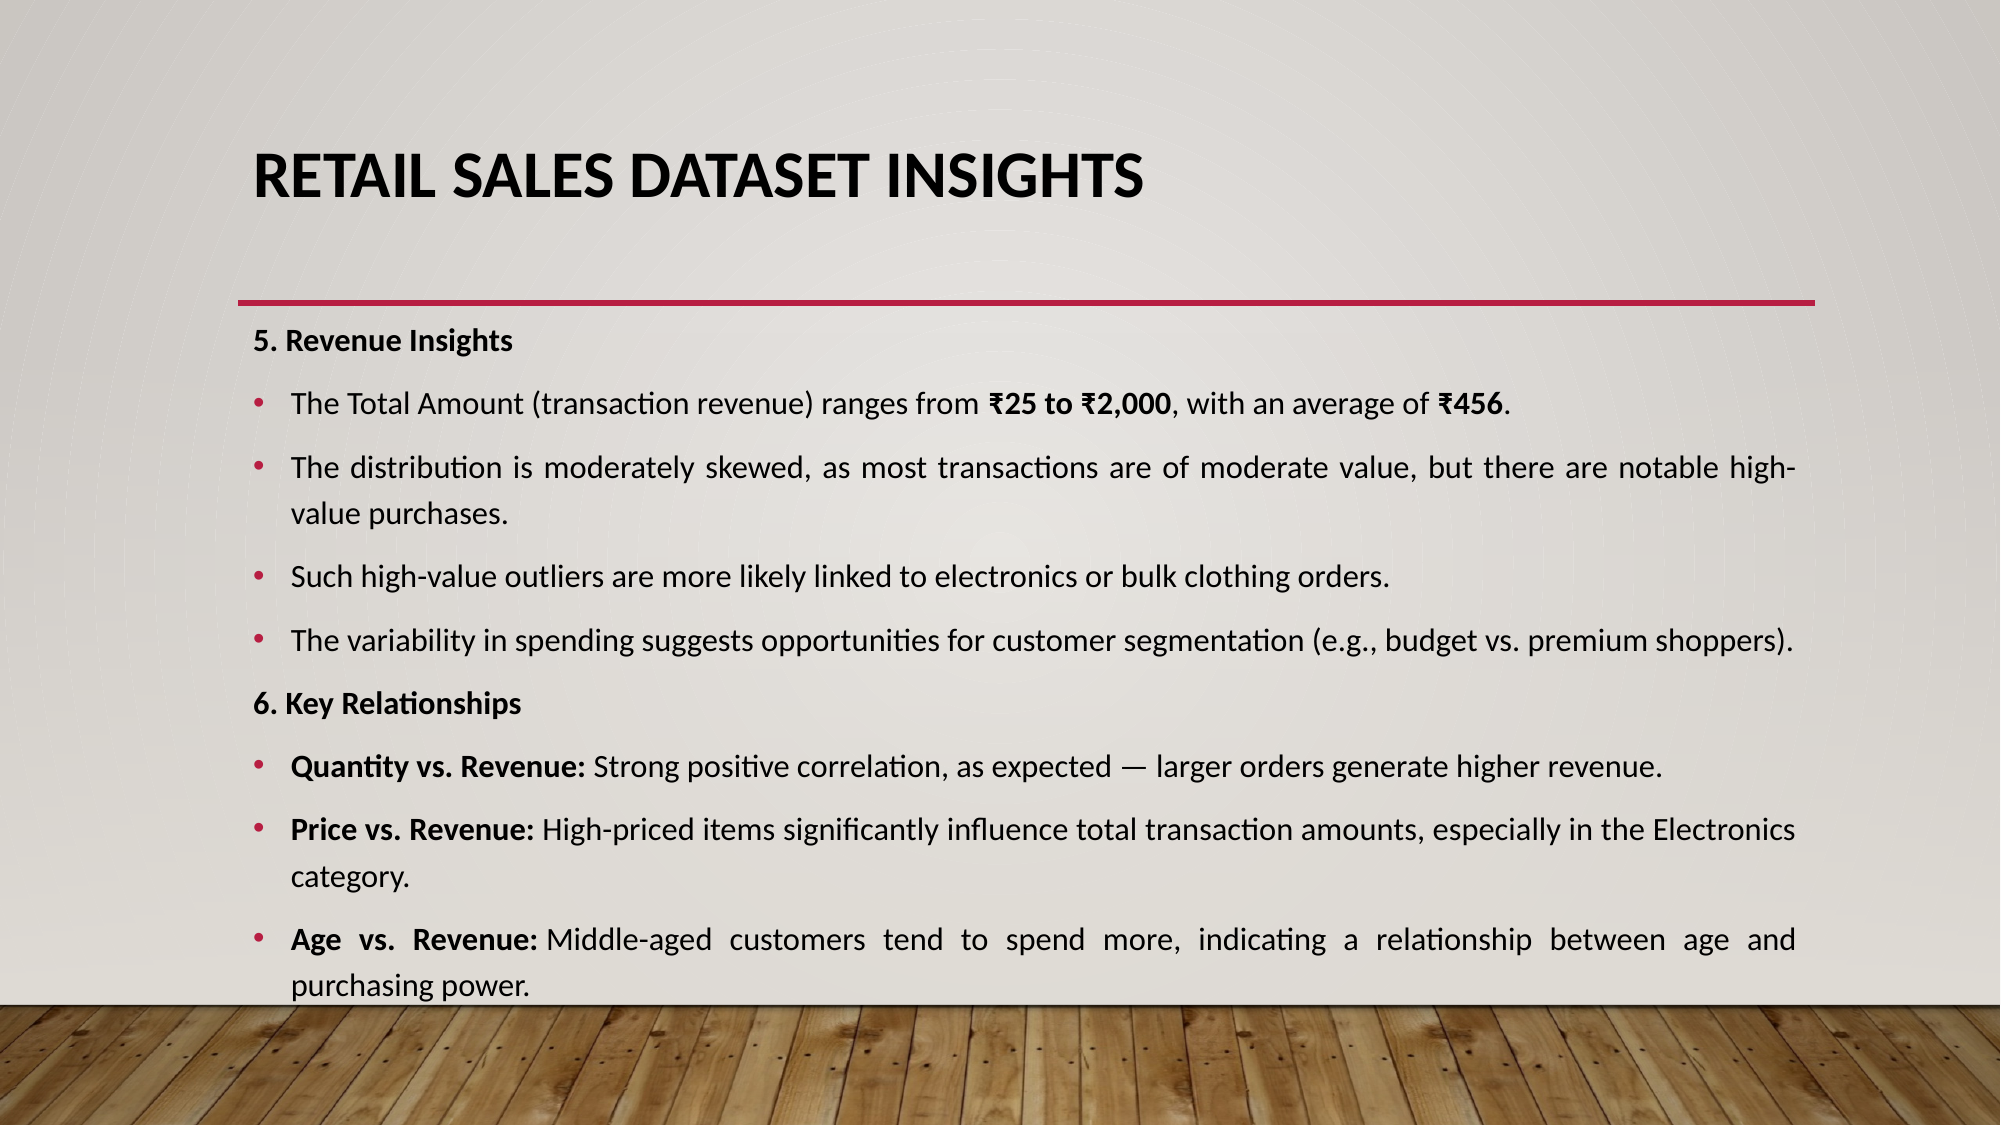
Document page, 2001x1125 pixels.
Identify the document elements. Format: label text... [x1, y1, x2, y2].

list 5. Revenue Insights The Total Amount (transaction revenue) ranges from ₹25 to ₹2,000, with an average of ₹456. The distribution is moderately skewed, as most transactions are of moderate value, but there are notable high-value purchases. Such high-value outliers are more likely linked to electronics or bulk clothing orders. The variability in spending suggests opportunities for customer segmentation (e.g., budget vs. premium shoppers). 6. Key Relationships Quantity vs. Revenue: Strong positive correlation, as expected — larger orders generate higher revenue. Price vs. Revenue: High-priced items significantly influence total transaction amounts, especially in the Electronics category. Age vs. Revenue: Middle-aged customers tend to spend more, indicating a relationship between age and purchasing power. [238, 304, 1814, 1028]
picture [0, 1005, 2000, 1125]
title RETAIL SALES DATASET INSIGHTS [238, 131, 1814, 304]
